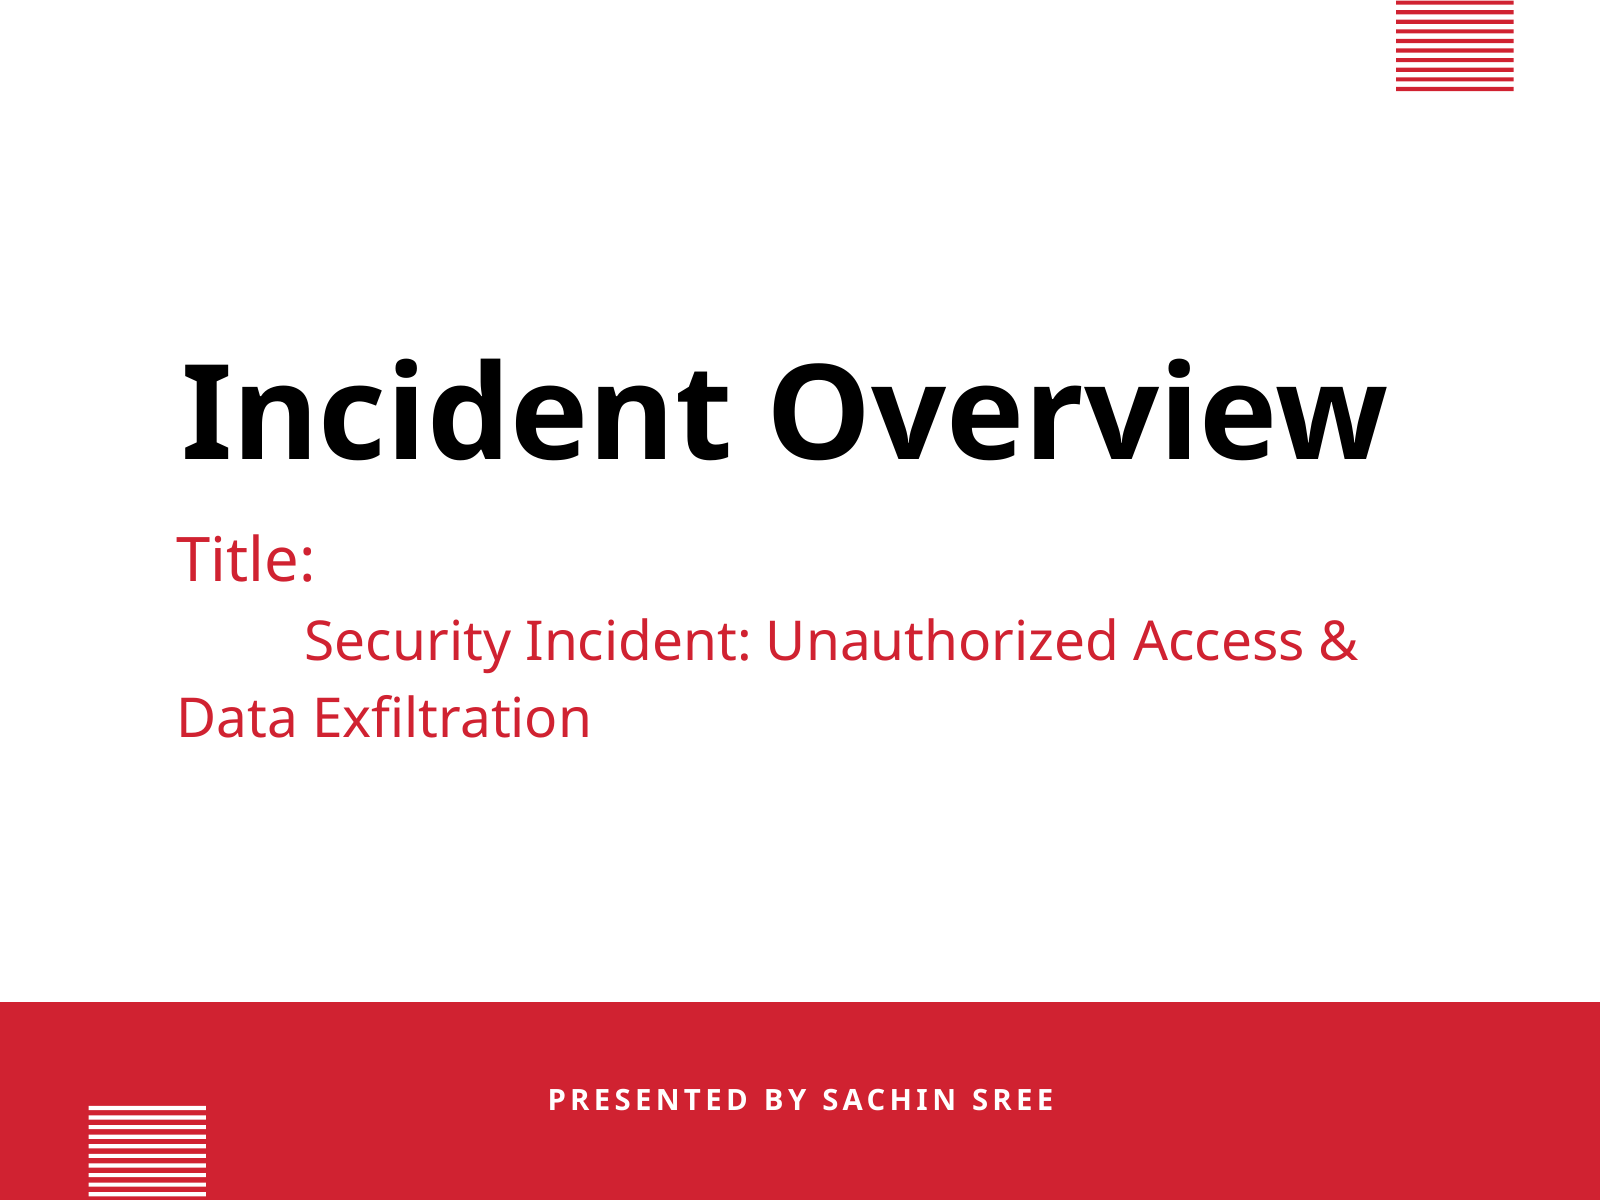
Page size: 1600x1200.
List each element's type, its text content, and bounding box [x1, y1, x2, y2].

text_box PRESENTED BY SACHIN SREE [81, 1075, 1521, 1117]
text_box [79, 1113, 215, 1200]
text_box [0, 1002, 1600, 1200]
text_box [176, 315, 1426, 744]
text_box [1387, 0, 1523, 89]
